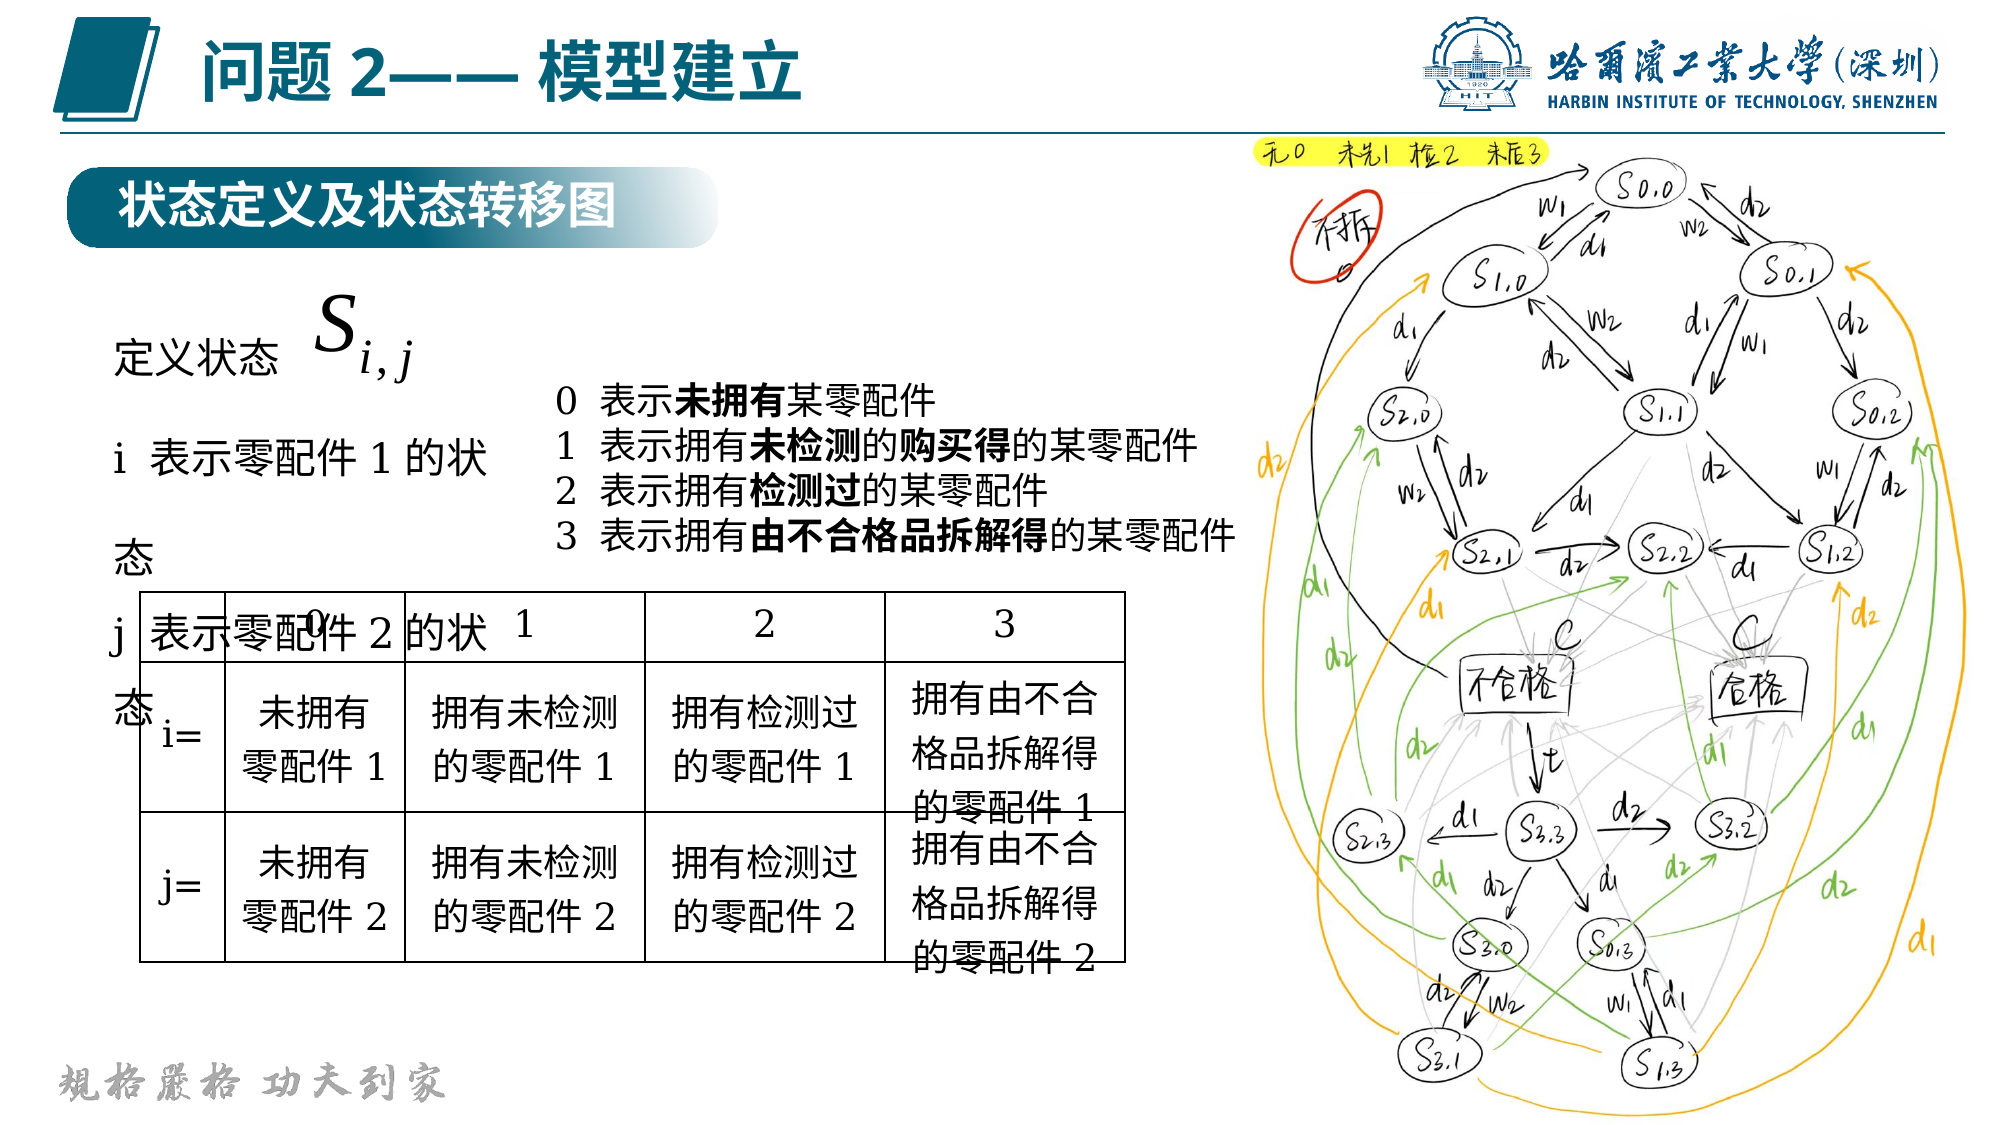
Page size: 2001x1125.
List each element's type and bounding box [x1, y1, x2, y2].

picture [1246, 132, 1973, 1125]
text_box [38, 19, 1945, 1118]
text_box [300, 266, 429, 402]
picture [1414, 11, 1949, 119]
